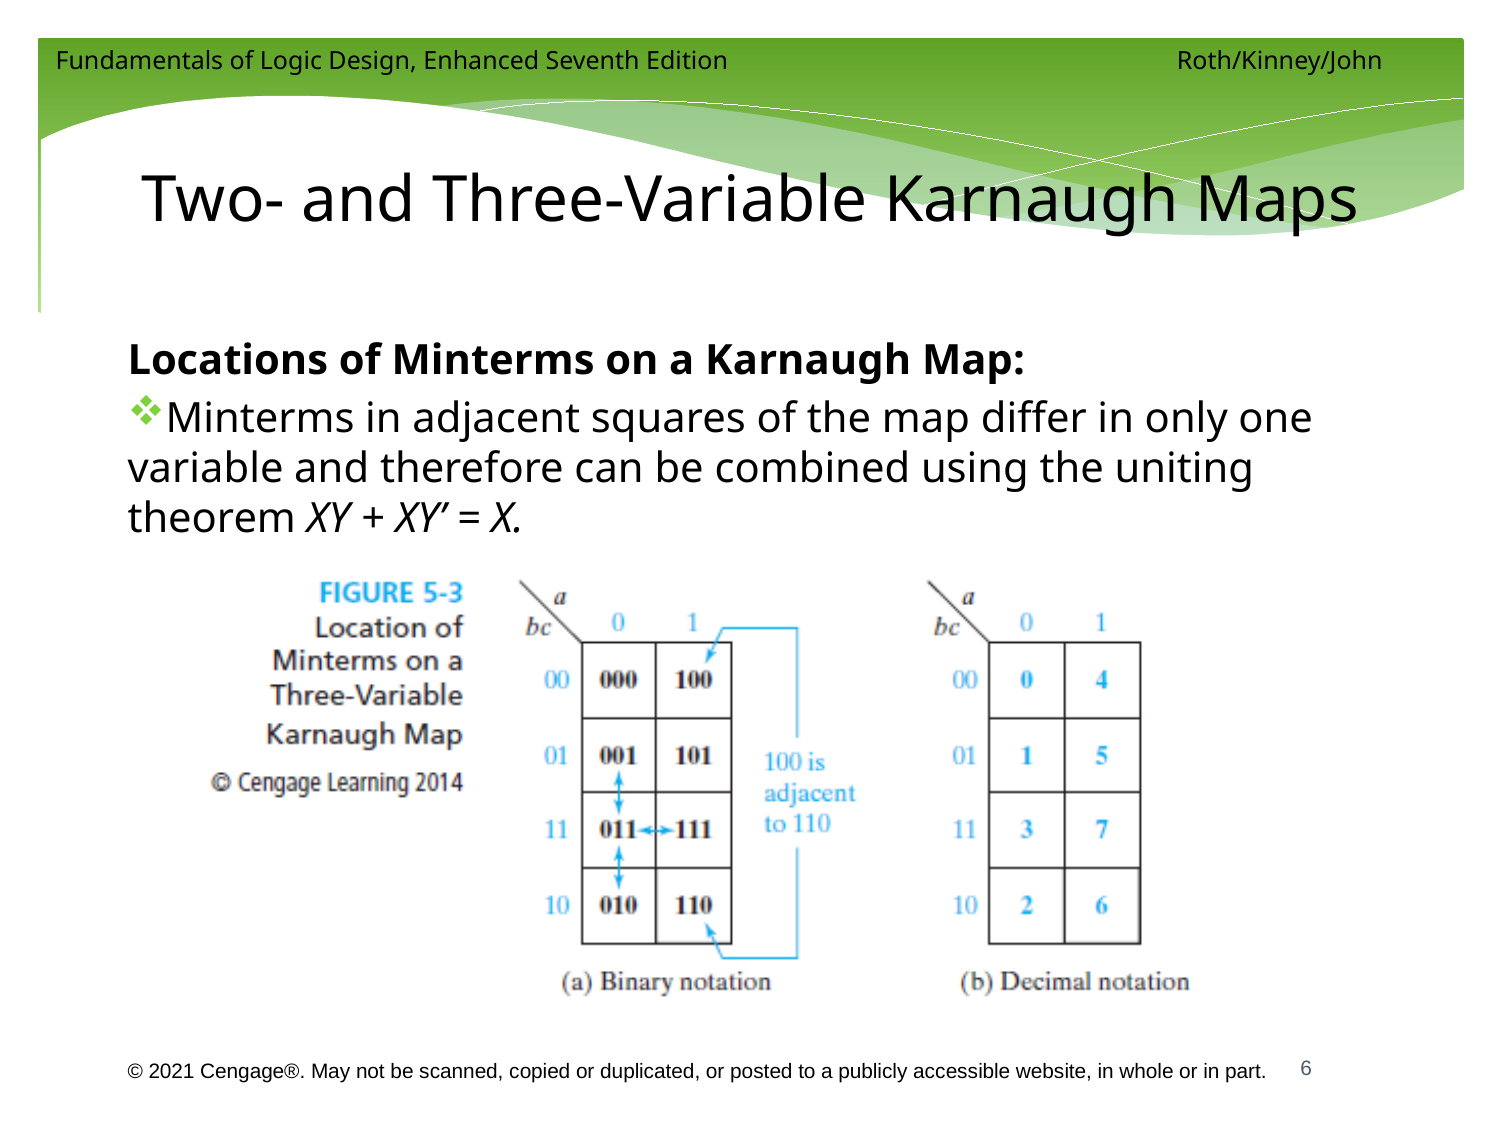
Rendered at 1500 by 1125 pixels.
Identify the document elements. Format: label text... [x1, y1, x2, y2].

slide_number 6 [1210, 1036, 1402, 1097]
picture [187, 562, 1376, 1013]
subtitle Locations of Minterms on a Karnaugh Map: Minterms in adjacent squares of the map differ in only one variable and therefore can be combined using the uniting theorem XY + XY’ = X. [112, 324, 1401, 963]
title Two- and Three-Variable Karnaugh Maps [112, 149, 1389, 313]
